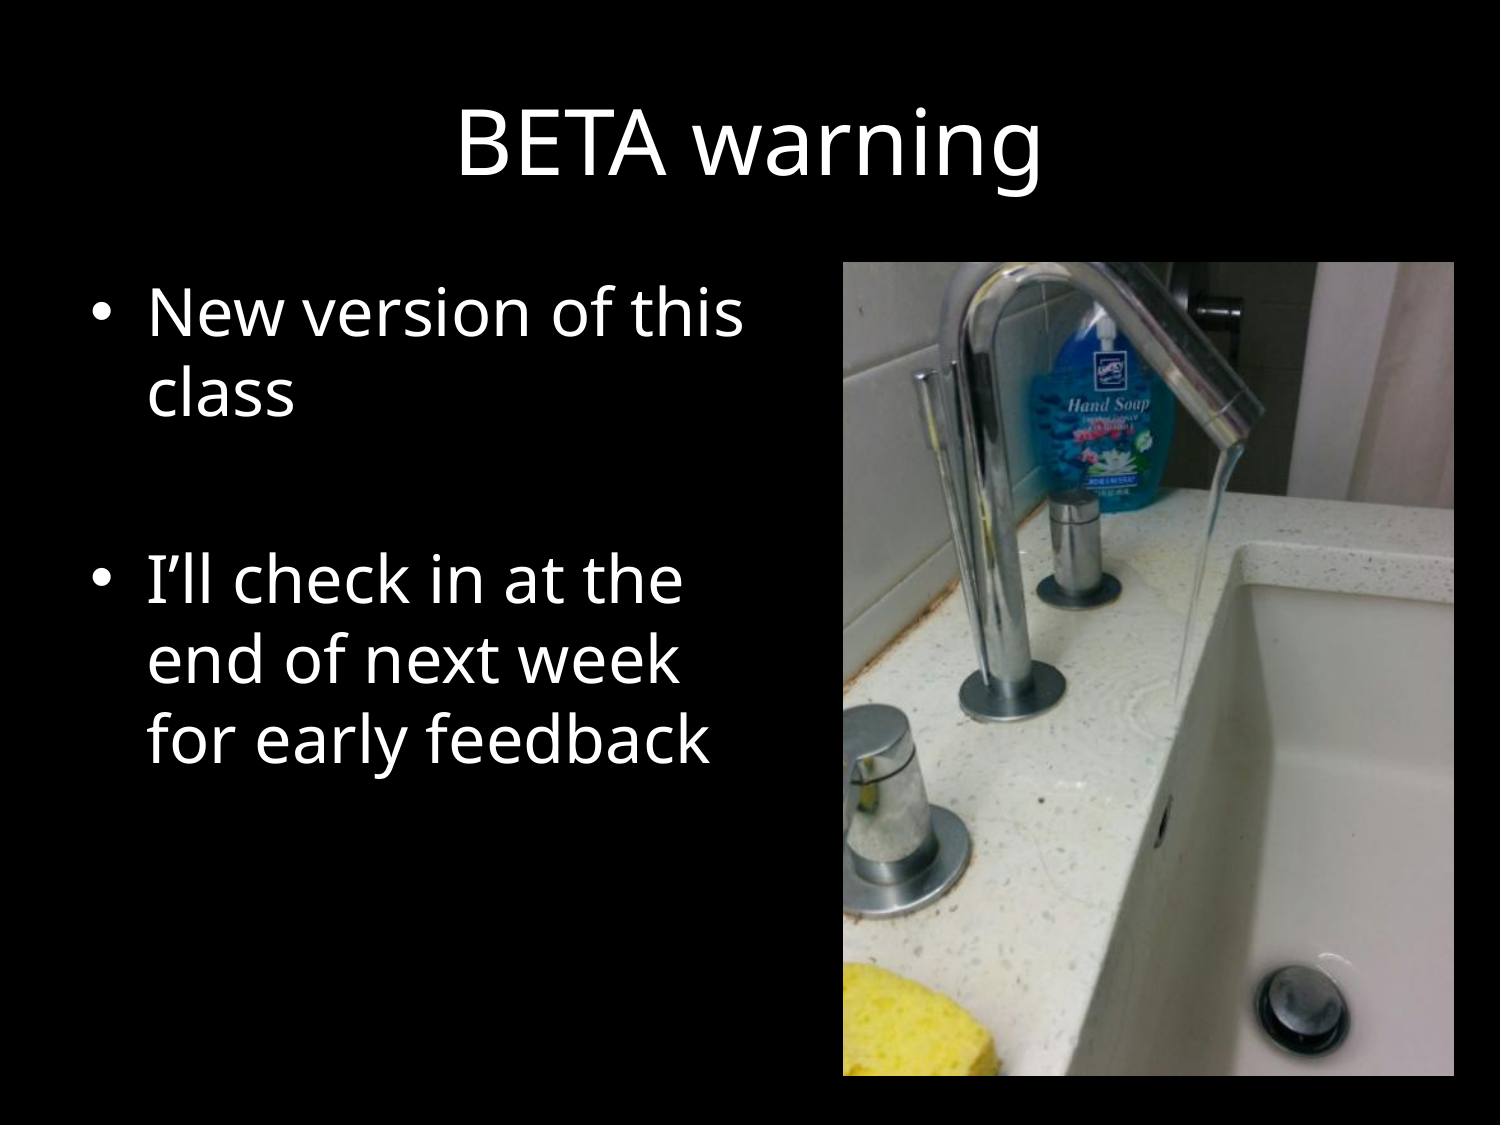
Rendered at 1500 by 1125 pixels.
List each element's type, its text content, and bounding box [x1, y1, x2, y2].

list New version of this class I’ll check in at the end of next week for early feedback [75, 262, 769, 1005]
title BETA warning [75, 45, 1425, 233]
picture [843, 262, 1454, 1076]
